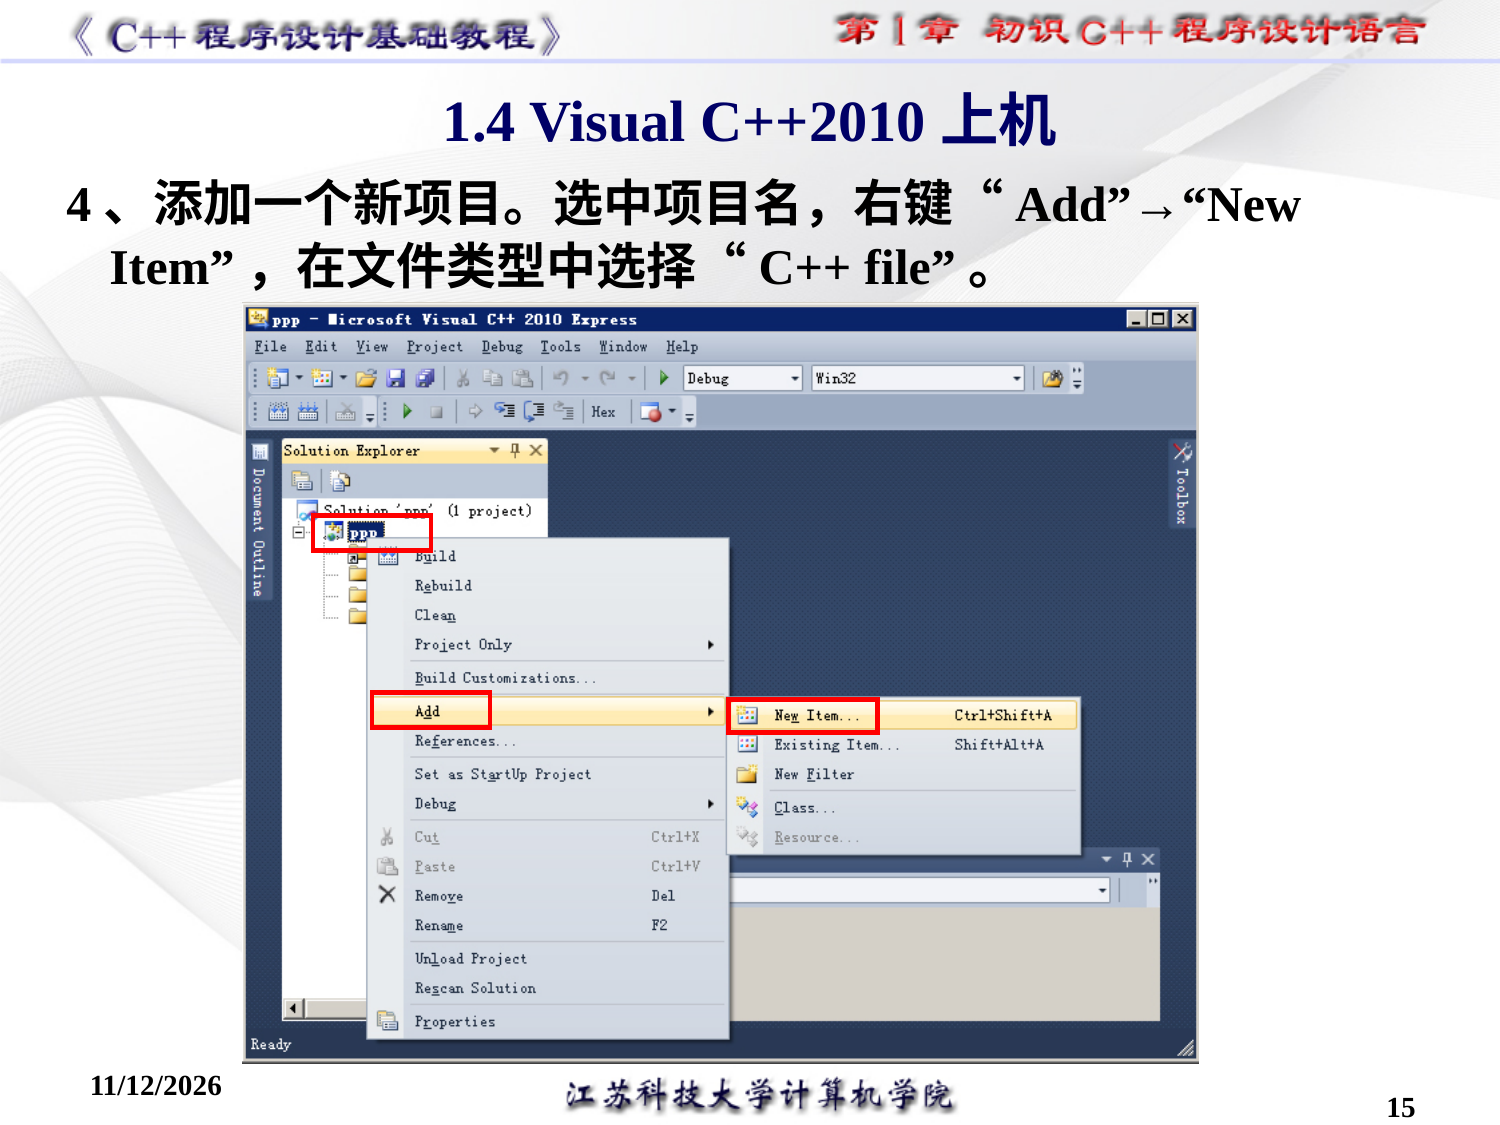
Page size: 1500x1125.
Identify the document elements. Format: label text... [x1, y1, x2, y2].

title 1.4 Visual C++2010上机 [74, 66, 1426, 160]
picture [0, 0, 1500, 1125]
list 4、添加一个新项目。选中项目名，右键“Add”→“New Item”，在文件类型中选择“C++ file”。 [51, 160, 1448, 339]
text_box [241, 302, 1200, 1065]
